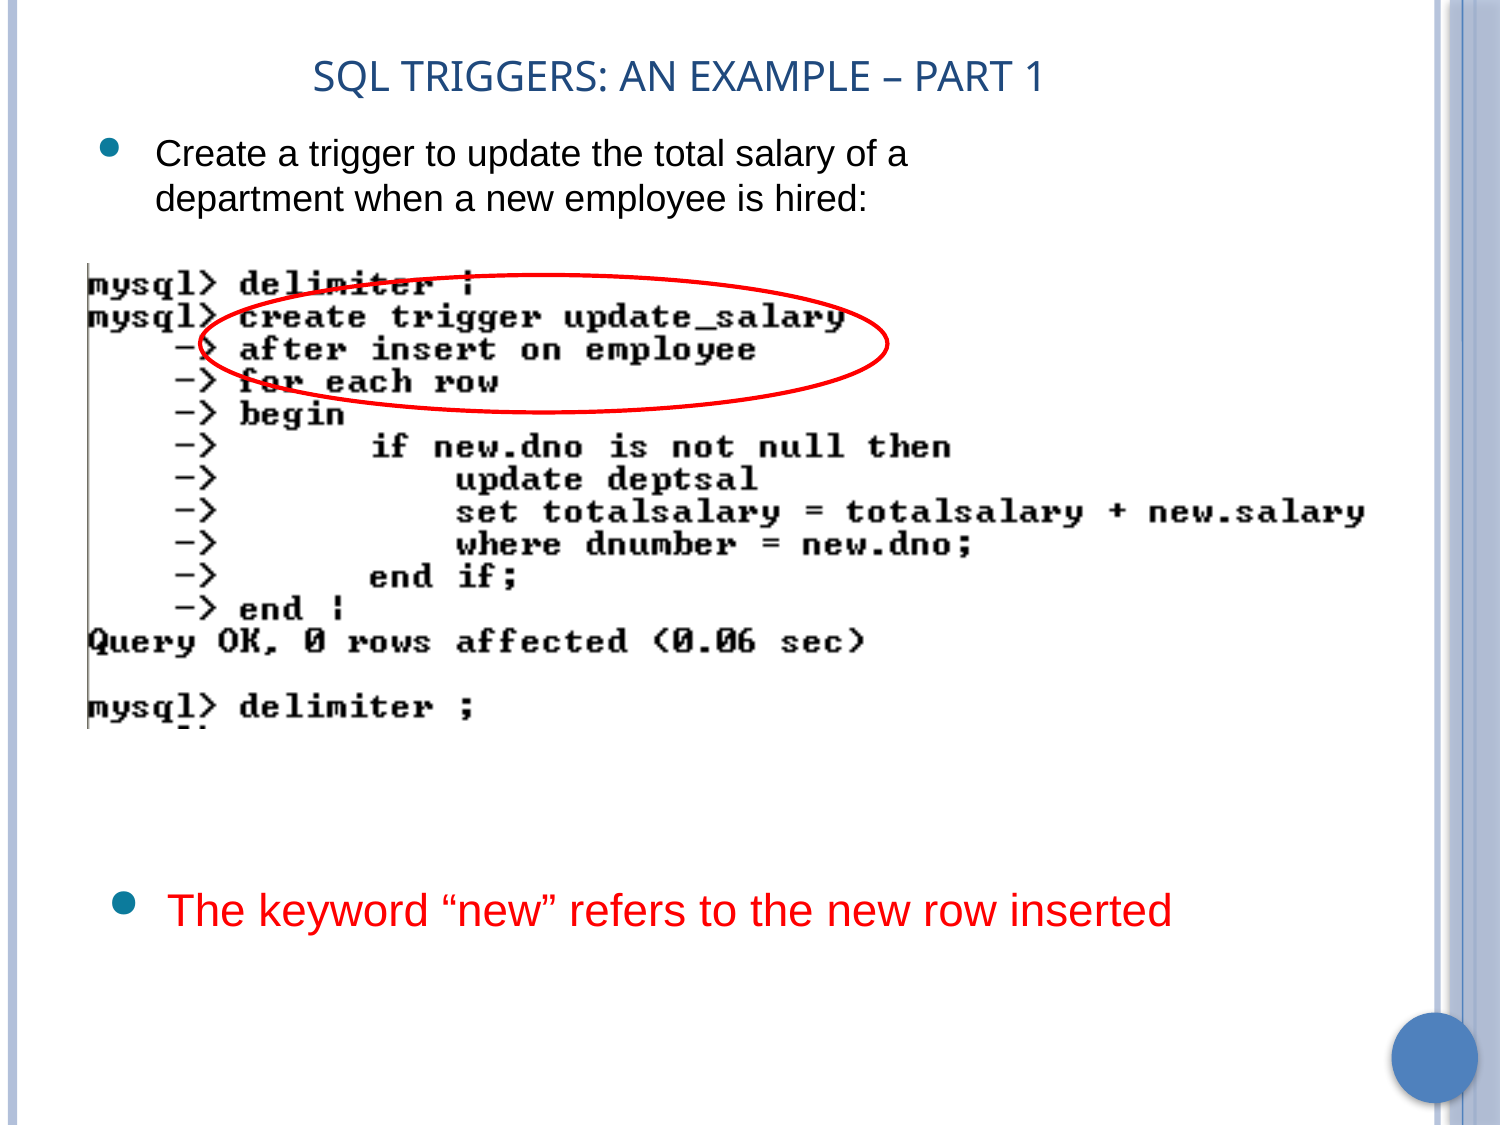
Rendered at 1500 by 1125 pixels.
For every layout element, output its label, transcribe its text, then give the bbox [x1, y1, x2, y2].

text_box Create a trigger to update the total salary of a department when a new employee is hired: [87, 123, 1111, 246]
title SQL Triggers: An Example – PART 1 [99, 42, 1262, 108]
text_box The keyword “new” refers to the new row inserted [99, 875, 1266, 972]
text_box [86, 263, 1389, 730]
